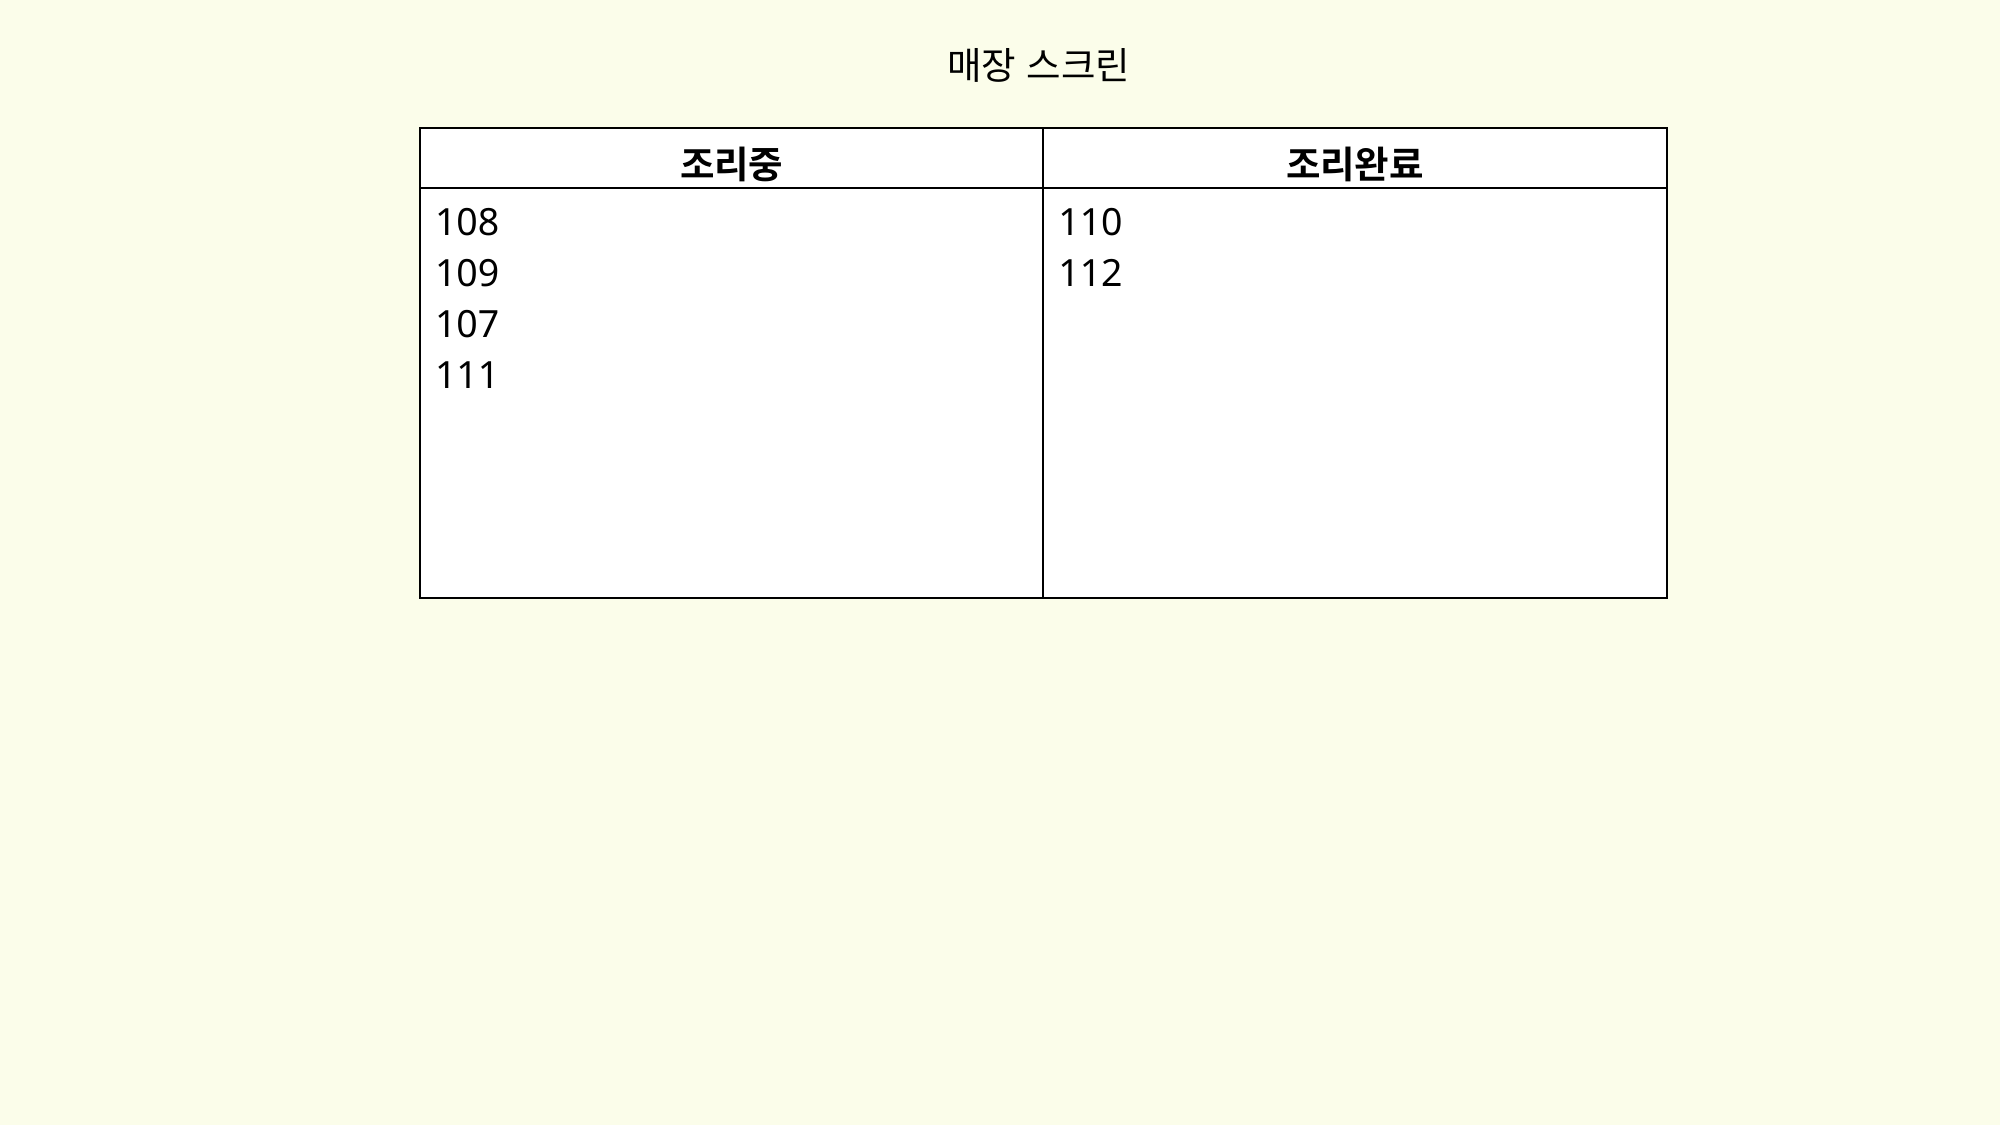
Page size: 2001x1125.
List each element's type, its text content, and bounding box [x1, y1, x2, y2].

table_header 조리완료 [1044, 129, 1666, 187]
table_cell 108 109 107 111 [421, 189, 1042, 597]
table_cell 110 112 [1044, 189, 1666, 597]
text_box 매장 스크린 [582, 34, 1495, 95]
table_header 조리중 [421, 129, 1042, 187]
